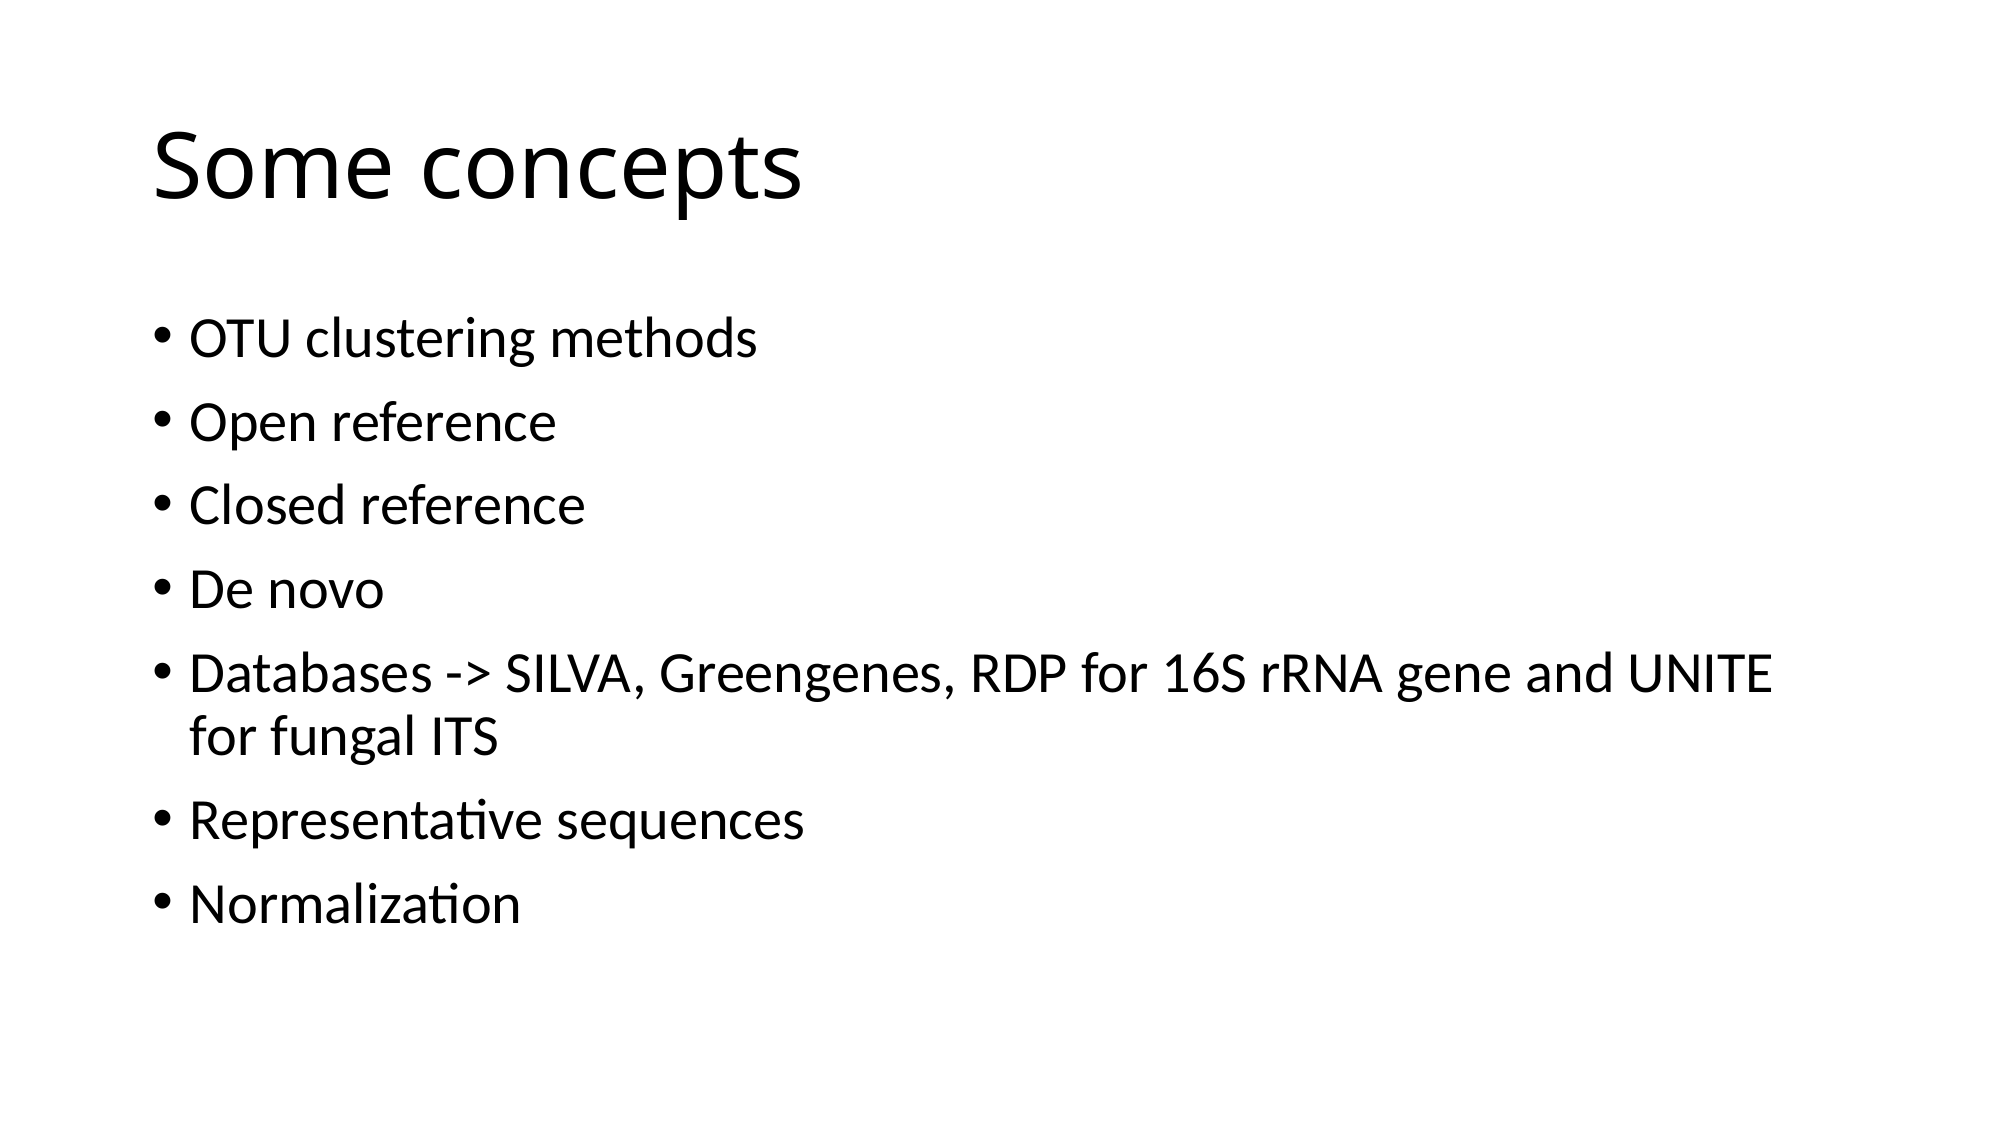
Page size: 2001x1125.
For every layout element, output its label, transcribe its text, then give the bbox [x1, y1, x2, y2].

list OTU clustering methods Open reference Closed reference De novo Databases -> SILVA, Greengenes, RDP for 16S rRNA gene and UNITE for fungal ITS Representative sequences Normalization [137, 299, 1863, 1014]
title Some concepts [137, 59, 1863, 278]
